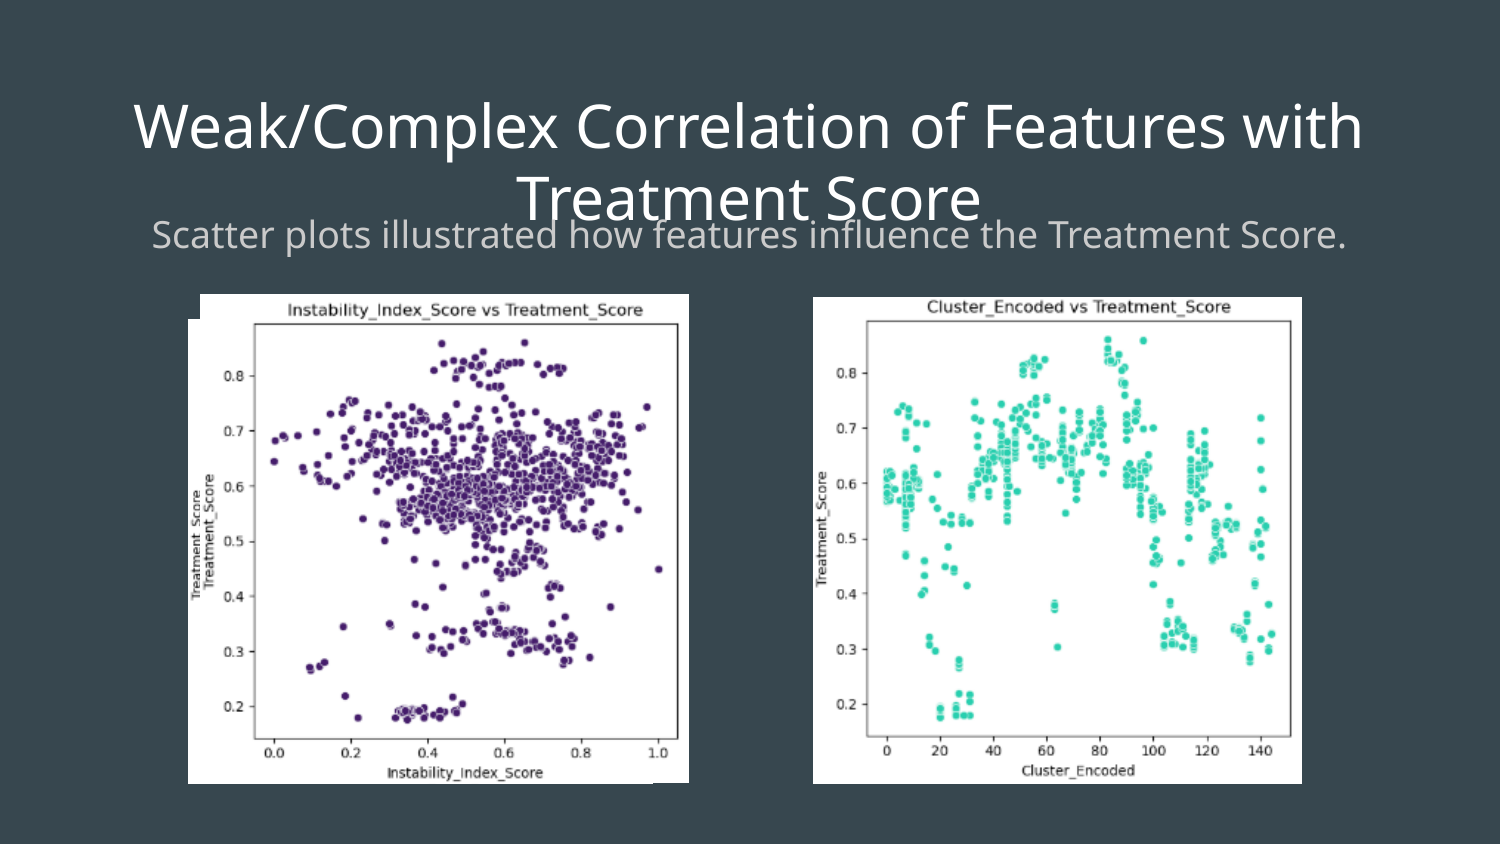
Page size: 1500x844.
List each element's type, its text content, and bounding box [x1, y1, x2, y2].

picture [813, 297, 1302, 784]
list Scatter plots illustrated how features influence the Treatment Score. [51, 189, 1449, 298]
picture [188, 294, 689, 784]
title Weak/Complex Correlation of Features with Treatment Score [51, 72, 1449, 167]
